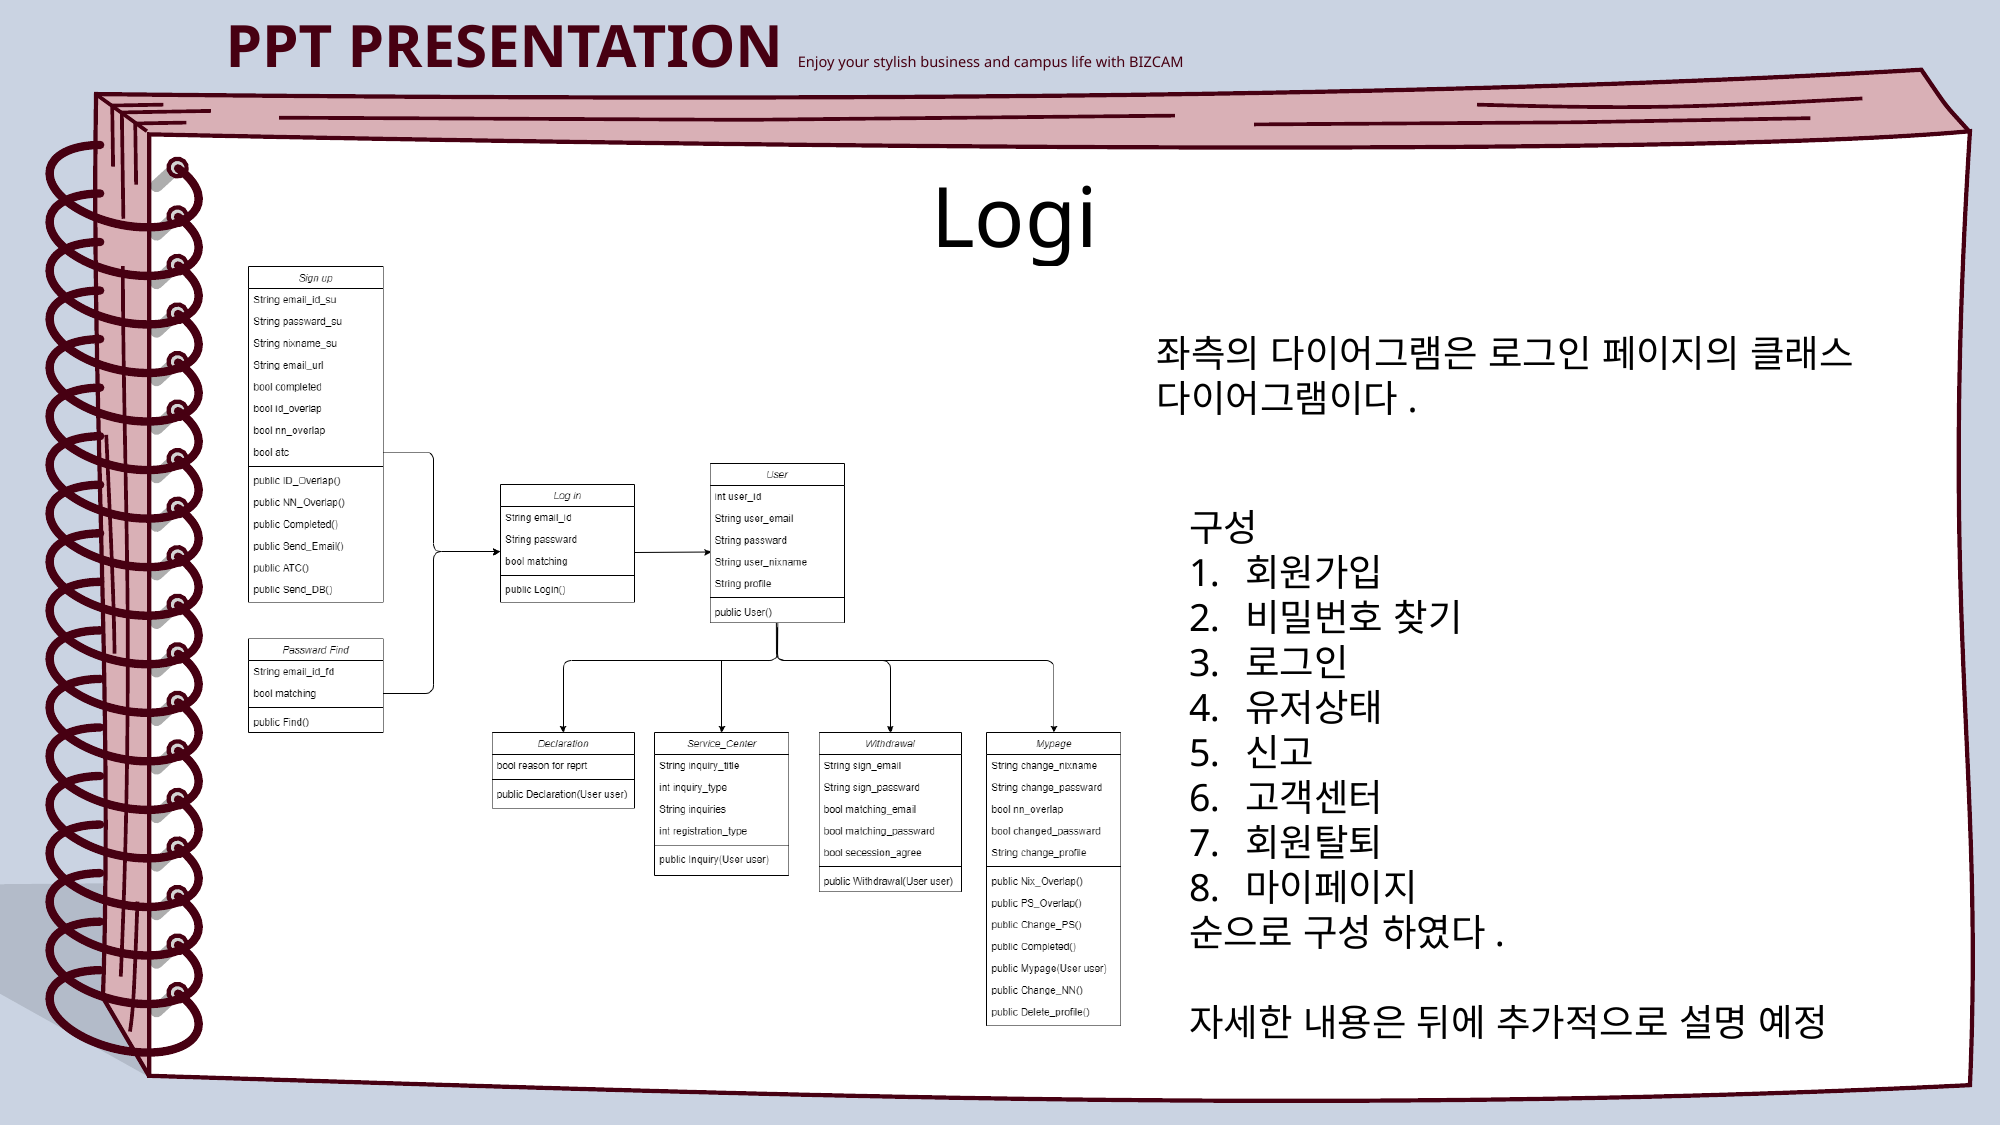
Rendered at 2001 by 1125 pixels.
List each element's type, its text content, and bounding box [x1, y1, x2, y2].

text_box PPT PRESENTATION Enjoy your stylish business and campus life with BIZCAM [210, 1, 1271, 69]
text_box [0, 69, 1973, 1101]
picture [248, 266, 1121, 1026]
